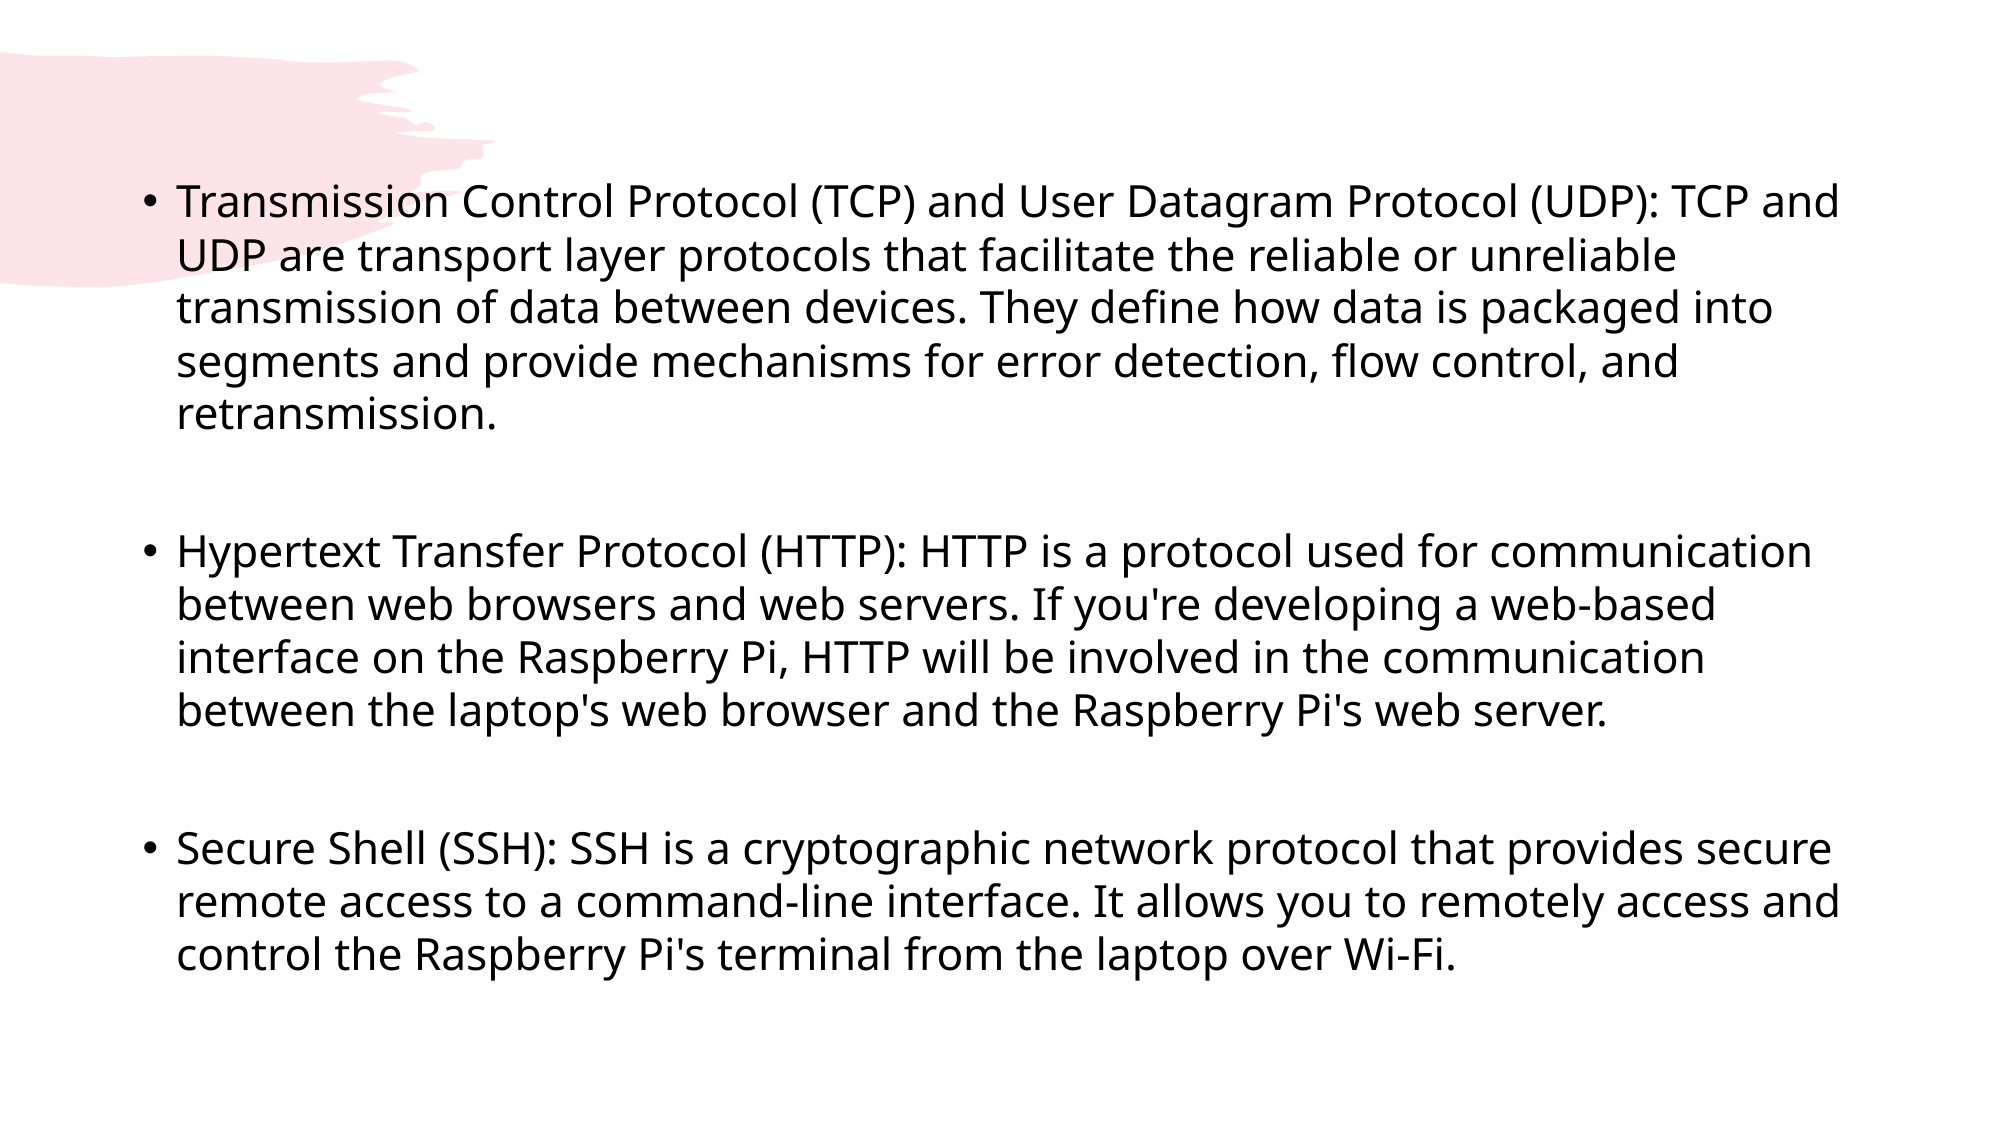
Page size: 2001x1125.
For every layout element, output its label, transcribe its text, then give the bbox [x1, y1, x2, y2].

list Transmission Control Protocol (TCP) and User Datagram Protocol (UDP): TCP and UDP are transport layer protocols that facilitate the reliable or unreliable transmission of data between devices. They define how data is packaged into segments and provide mechanisms for error detection, flow control, and retransmission. Hypertext Transfer Protocol (HTTP): HTTP is a protocol used for communication between web browsers and web servers. If you're developing a web-based interface on the Raspberry Pi, HTTP will be involved in the communication between the laptop's web browser and the Raspberry Pi's web server. Secure Shell (SSH): SSH is a cryptographic network protocol that provides secure remote access to a command-line interface. It allows you to remotely access and control the Raspberry Pi's terminal from the laptop over Wi-Fi. [127, 166, 1873, 1037]
